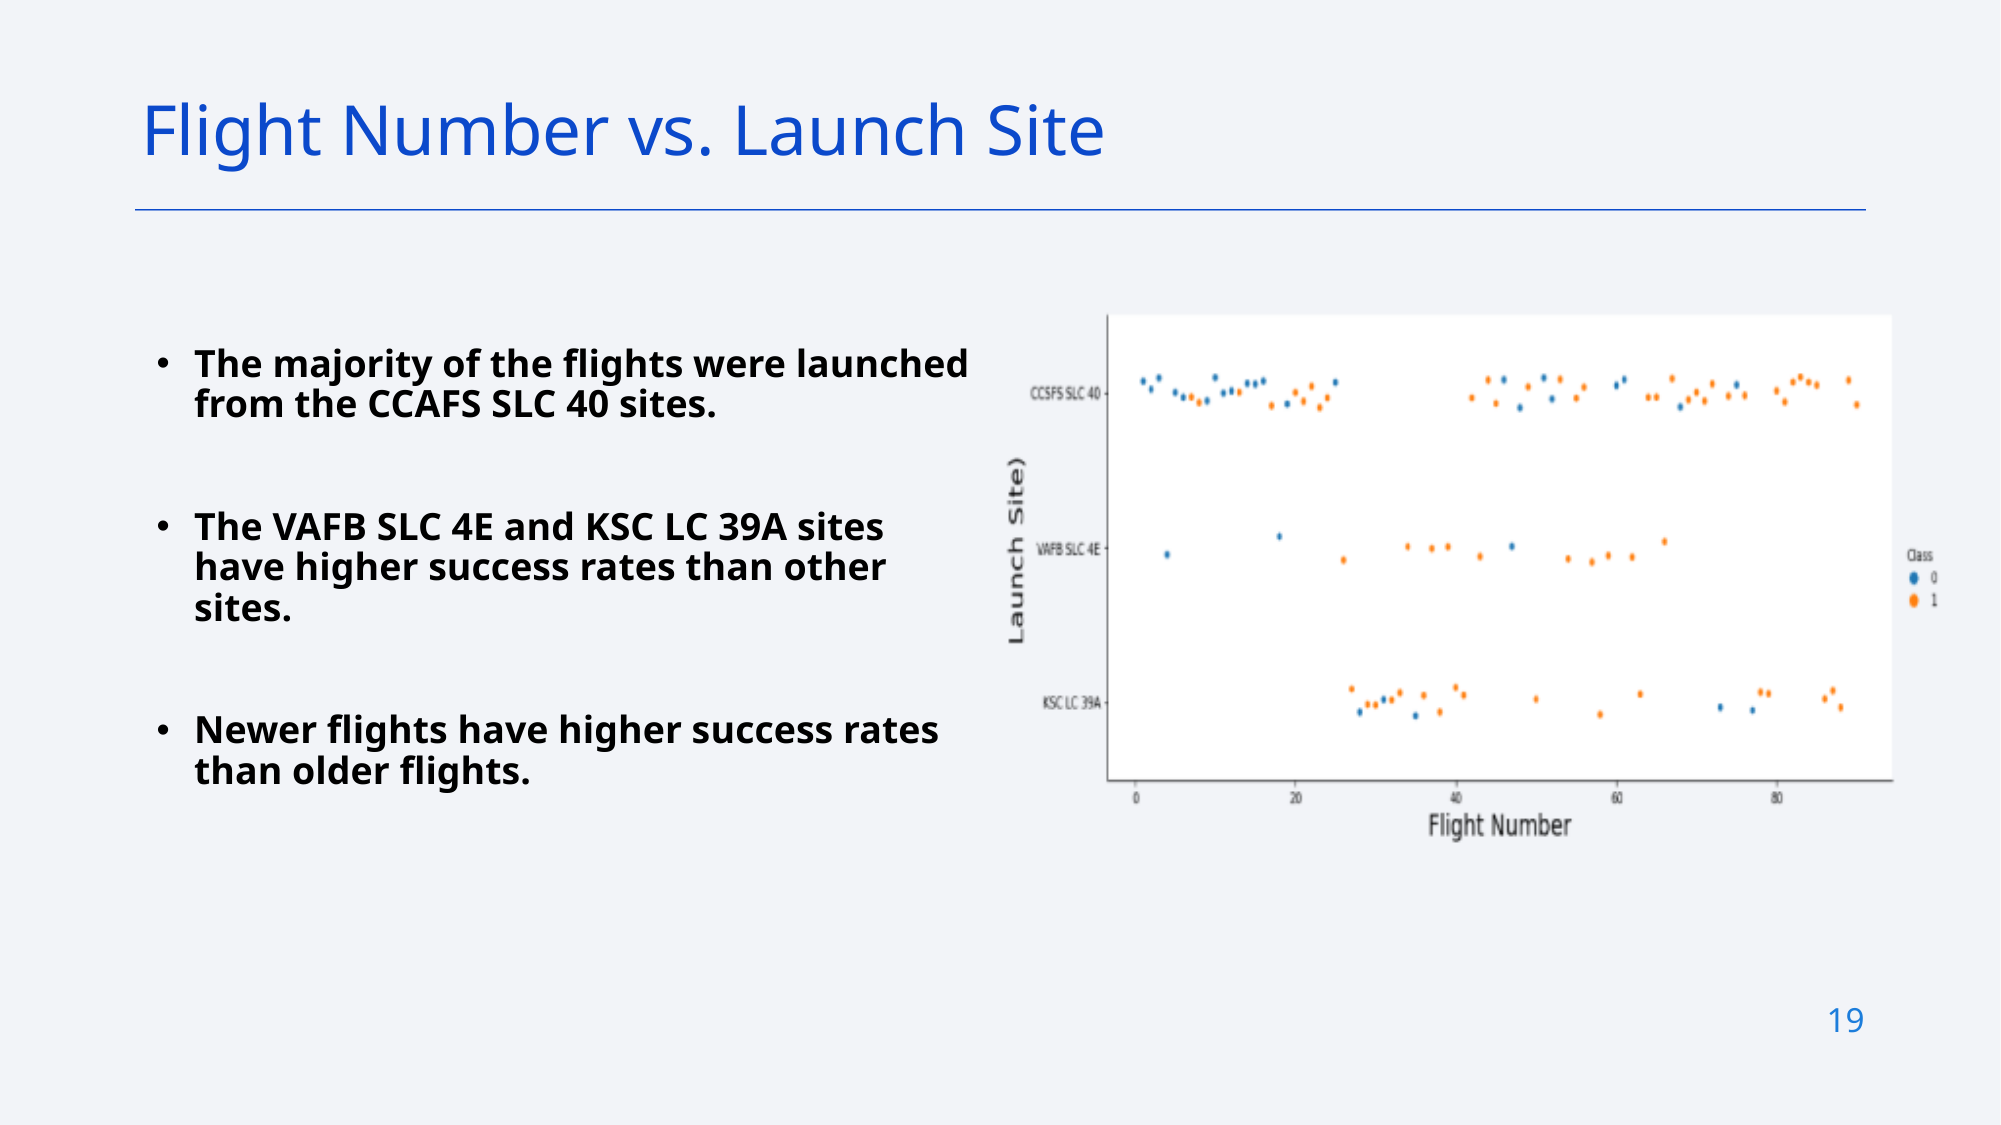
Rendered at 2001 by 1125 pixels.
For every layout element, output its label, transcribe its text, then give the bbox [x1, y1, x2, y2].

slide_number 19 [1429, 988, 1880, 1055]
text_box Flight Number vs. Launch Site [126, 88, 1852, 179]
picture [0, 0, 2001, 1125]
list The majority of the flights were launched from the CCAFS SLC 40 sites. The VAFB SLC 4E and KSC LC 39A sites have higher success rates than other sites. Newer flights have higher success rates than older flights. [141, 337, 992, 963]
